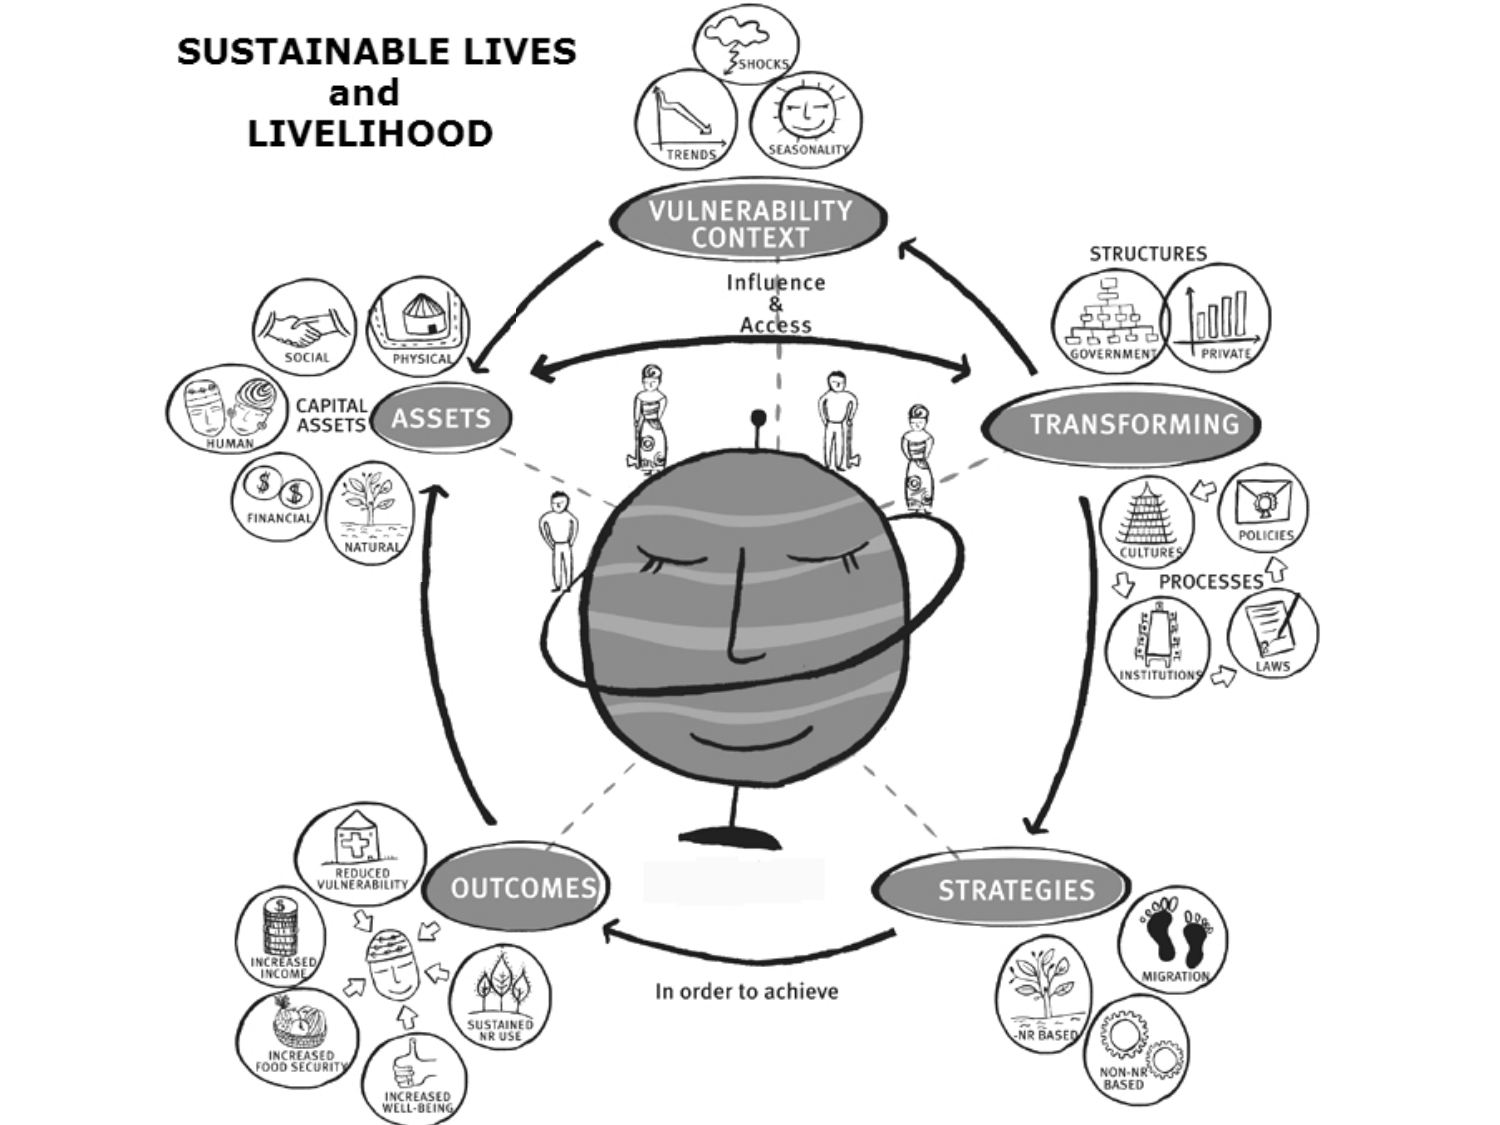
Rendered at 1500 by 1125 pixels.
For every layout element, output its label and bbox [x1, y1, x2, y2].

picture [162, 0, 1326, 1125]
